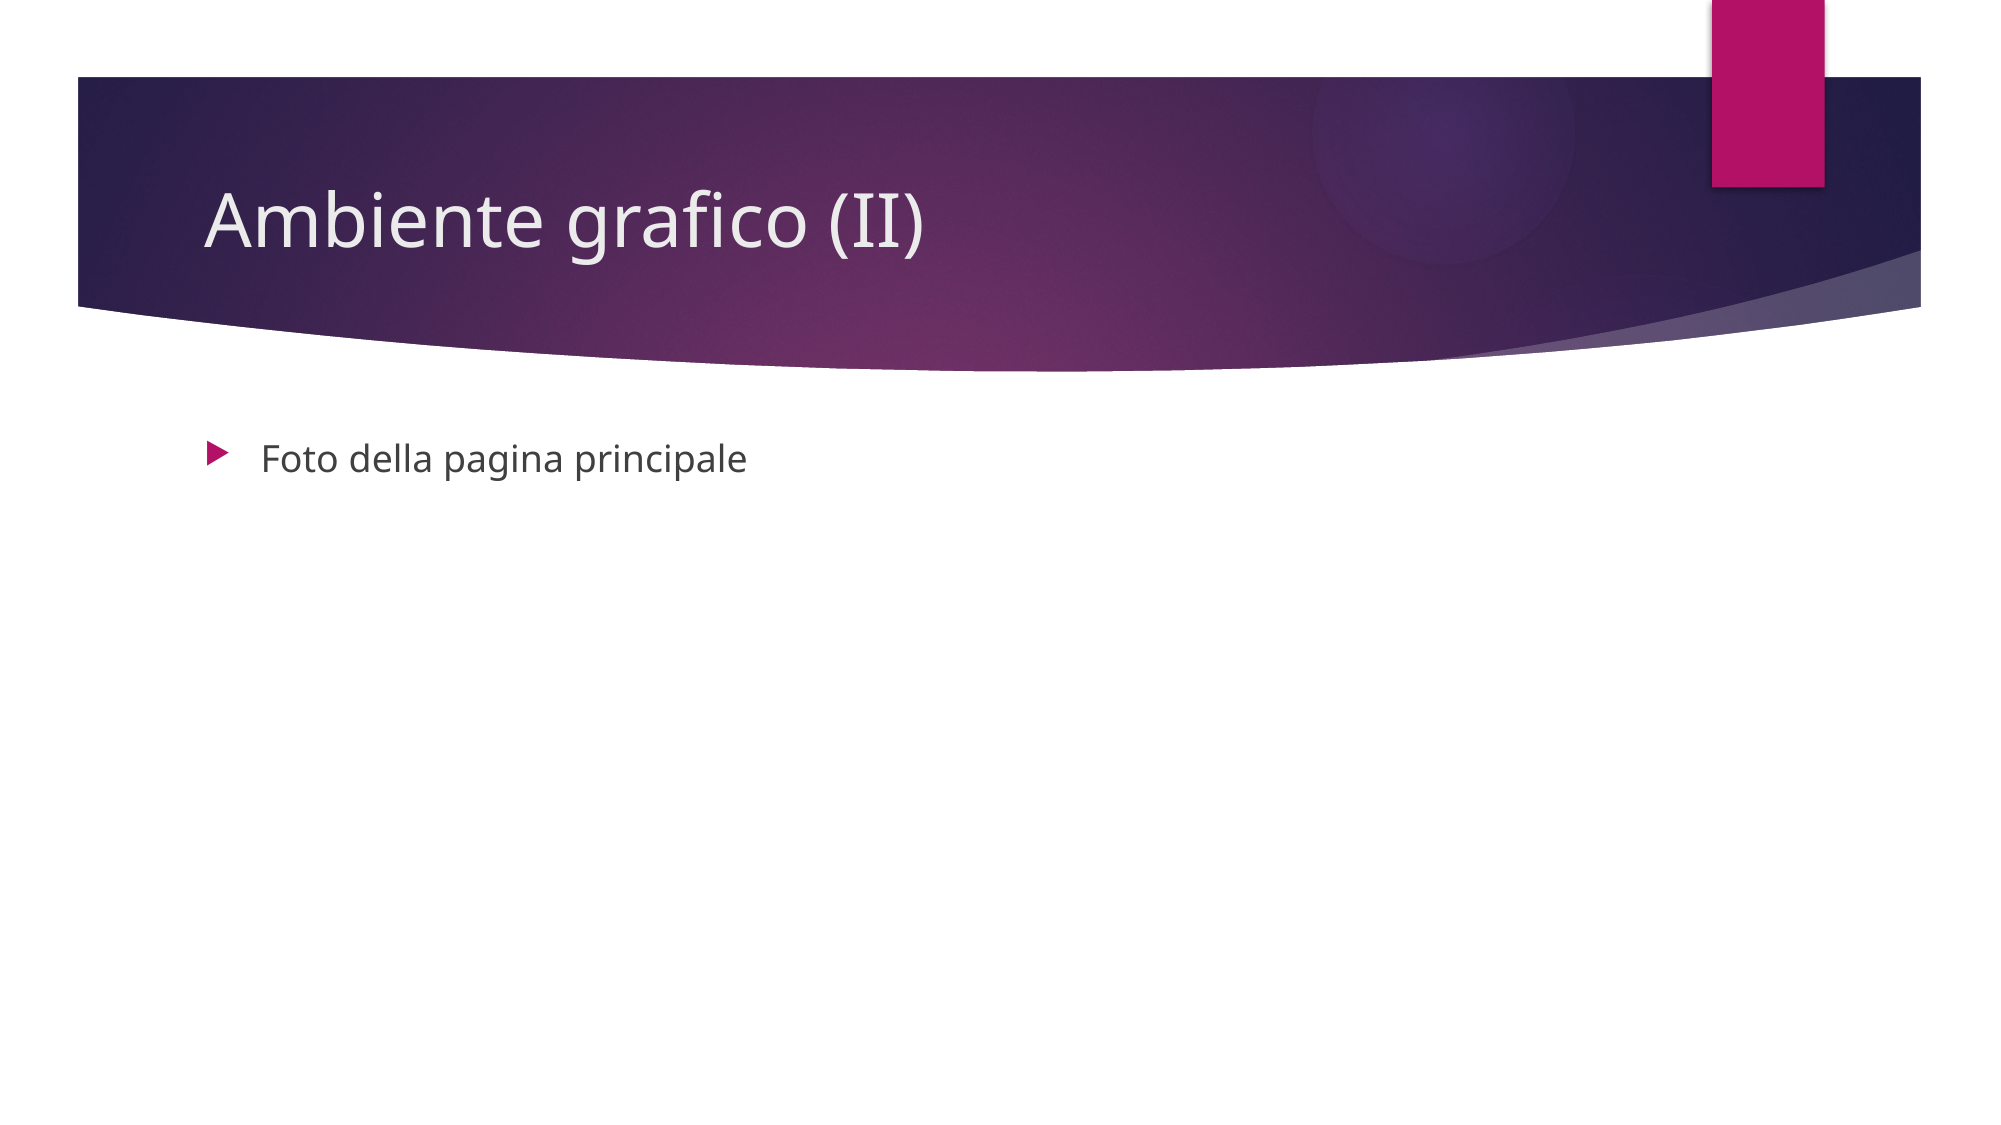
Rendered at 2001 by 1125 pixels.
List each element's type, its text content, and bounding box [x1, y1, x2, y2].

list Foto della pagina principale [189, 427, 1638, 988]
title Ambiente grafico (II) [189, 159, 1627, 276]
